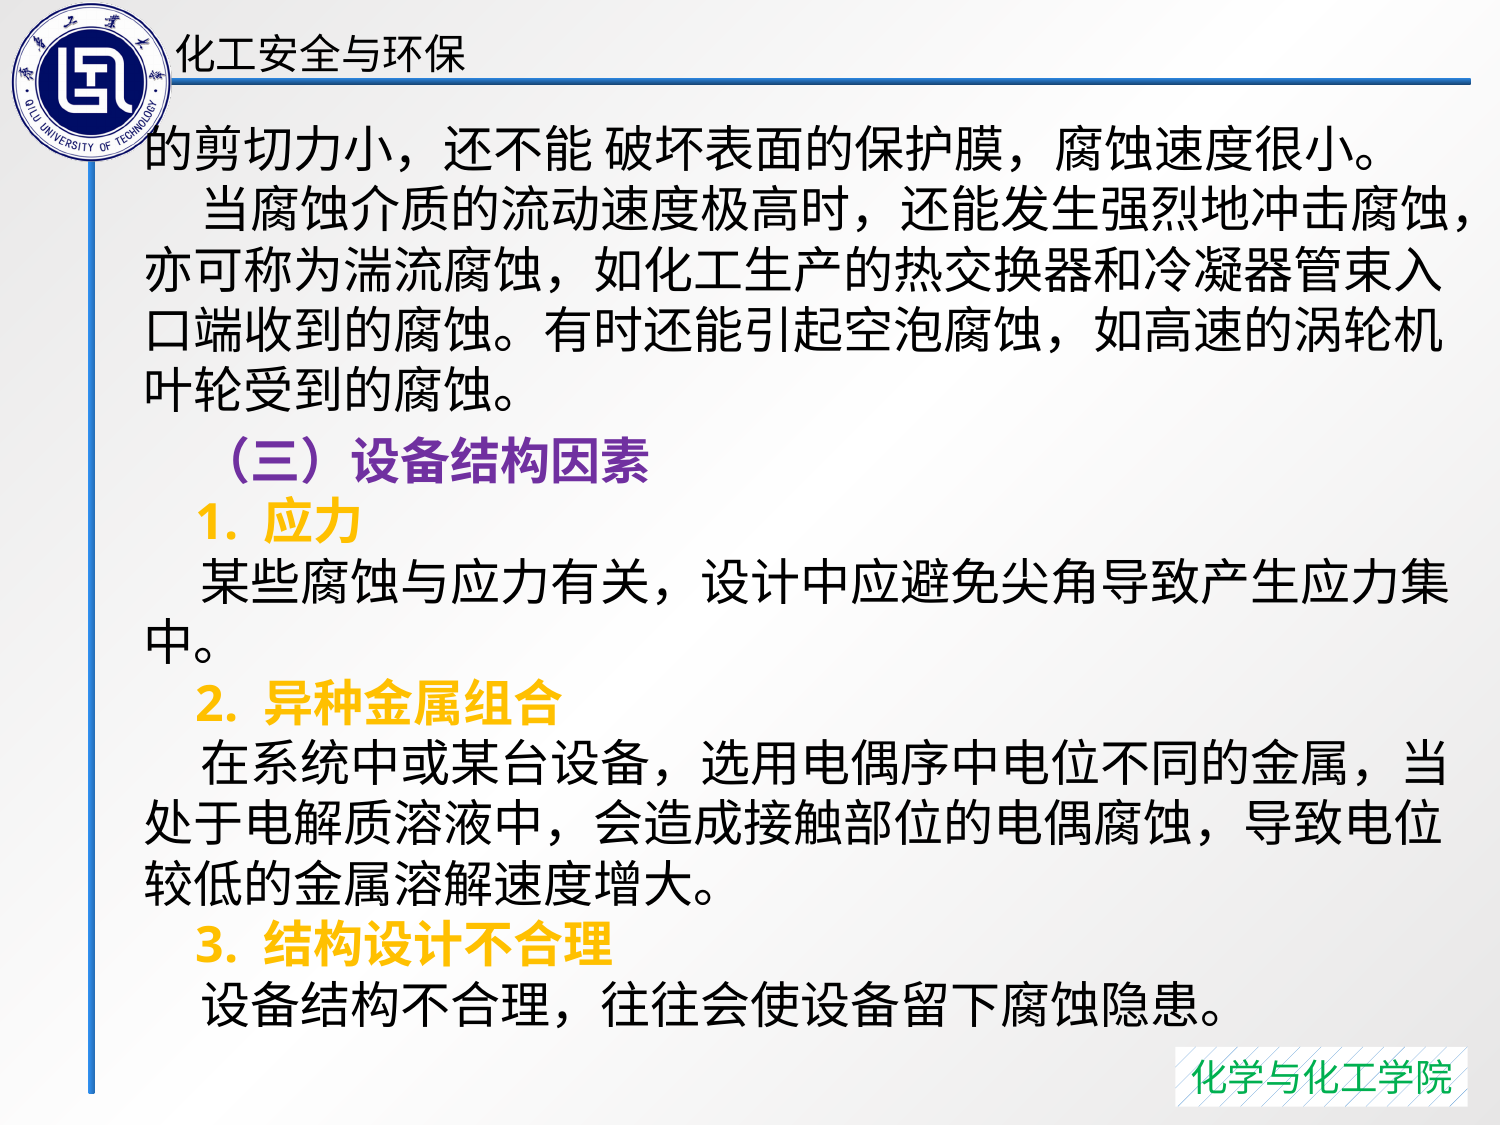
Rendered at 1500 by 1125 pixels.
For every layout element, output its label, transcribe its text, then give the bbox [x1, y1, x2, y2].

list 的剪切力小，还不能 破坏表面的保护膜，腐蚀速度很小。 当腐蚀介质的流动速度极高时，还能发生强烈地冲击腐蚀，亦可称为湍流腐蚀，如化工生产的热交换器和冷凝器管束入口端收到的腐蚀。有时还能引起空泡腐蚀，如高速的涡轮机叶轮受到的腐蚀。 （三）设备结构因素 1. 应力 某些腐蚀与应力有关，设计中应避免尖角导致产生应力集中。 2. 异种金属组合 在系统中或某台设备，选用电偶序中电位不同的金属，当处于电解质溶液中，会造成接触部位的电偶腐蚀，导致电位较低的金属溶解速度增大。 3. 结构设计不合理 设备结构不合理，往往会使设备留下腐蚀隐患。 [128, 109, 1471, 1084]
picture [11, 2, 172, 162]
